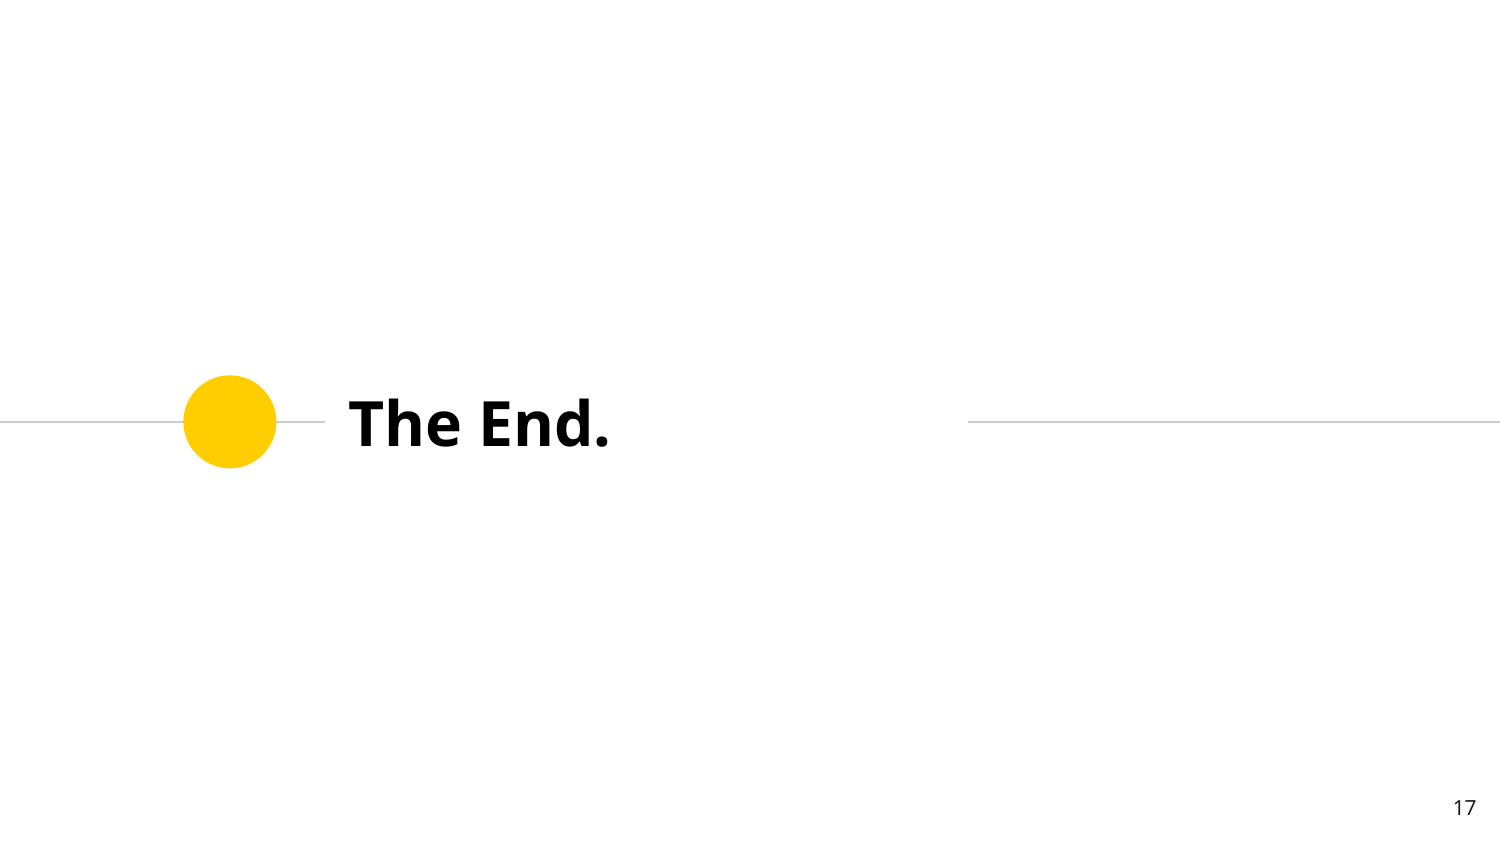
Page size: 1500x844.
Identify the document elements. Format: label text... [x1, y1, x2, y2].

slide_number ‹#› [1401, 779, 1492, 844]
text_box [186, 375, 276, 468]
title The End. [333, 317, 955, 475]
